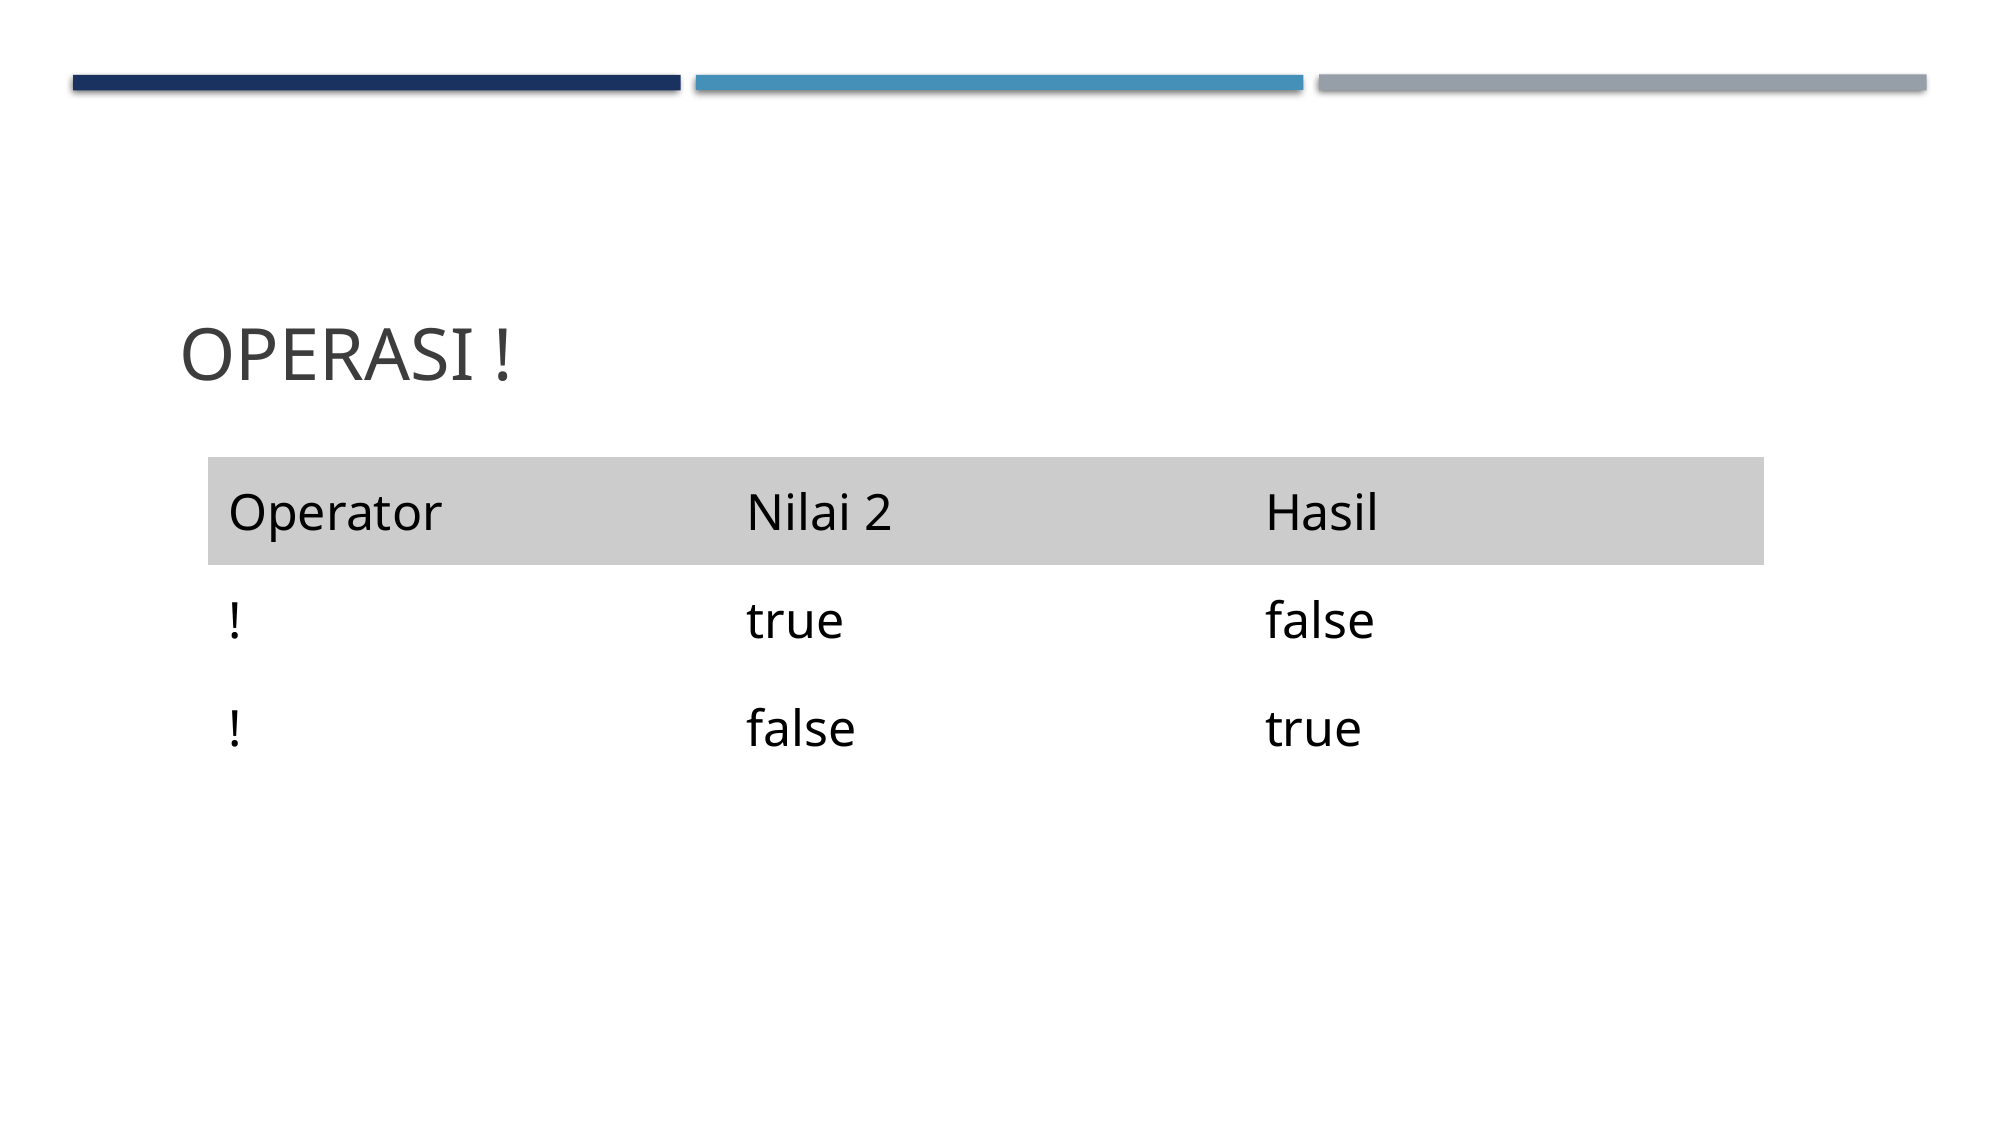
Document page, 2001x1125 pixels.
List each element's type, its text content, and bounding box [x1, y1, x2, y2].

table_cell false [727, 673, 1245, 782]
title Operasi ! [159, 288, 1842, 406]
table_header Hasil [1245, 457, 1764, 565]
table_cell ! [208, 673, 727, 782]
table_cell true [1245, 673, 1764, 782]
table_cell true [727, 565, 1245, 673]
table_header Nilai 2 [727, 457, 1245, 565]
table_cell false [1245, 565, 1764, 673]
table_cell ! [208, 565, 727, 673]
table_header Operator [208, 457, 727, 565]
